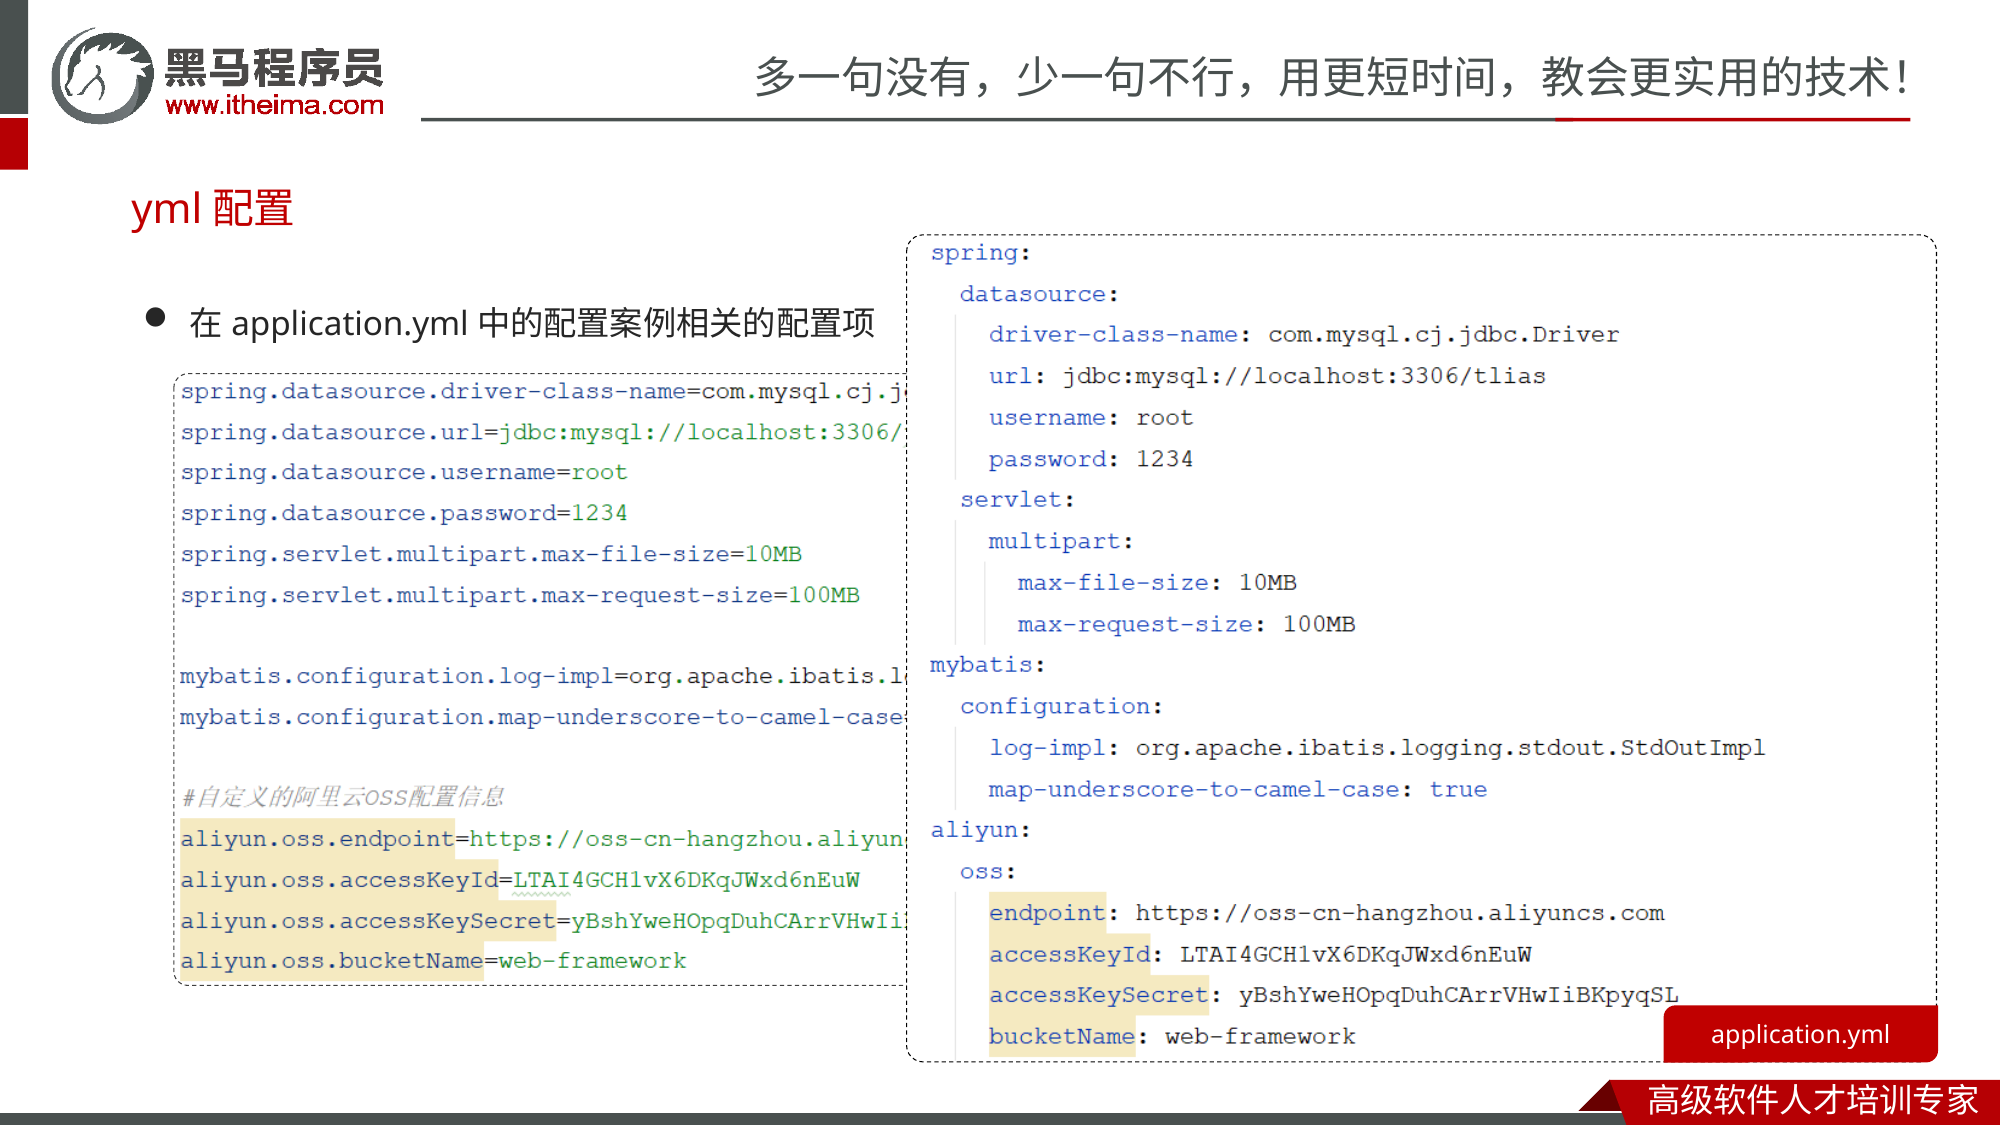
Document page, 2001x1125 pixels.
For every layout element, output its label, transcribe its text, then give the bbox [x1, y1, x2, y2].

title yml配置 [116, 164, 1872, 250]
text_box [173, 373, 901, 988]
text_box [906, 234, 1939, 1063]
picture [50, 26, 384, 125]
text_box 在application.yml中的配置案例相关的配置项 [128, 274, 901, 360]
